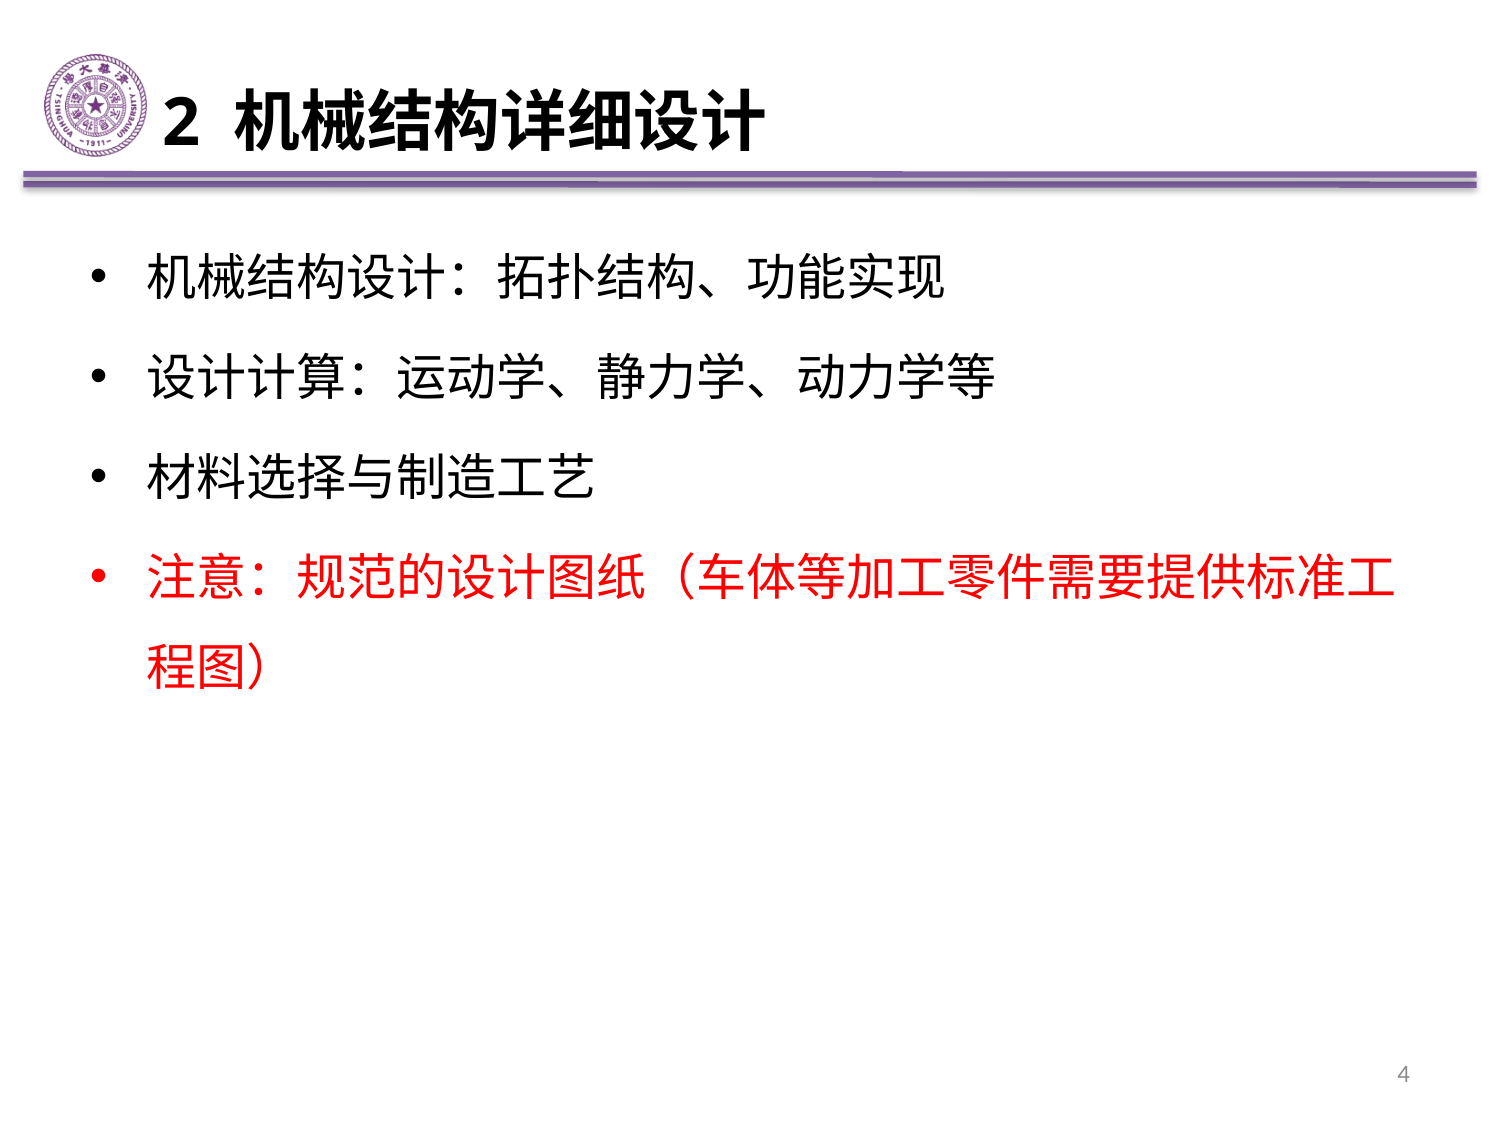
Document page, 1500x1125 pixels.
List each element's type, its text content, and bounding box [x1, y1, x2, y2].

text_box 2 机械结构详细设计 [147, 71, 1256, 166]
slide_number 4 [1074, 1042, 1425, 1103]
text_box 机械结构设计：拓扑结构、功能实现 设计计算：运动学、静力学、动力学等 材料选择与制造工艺 注意：规范的设计图纸（车体等加工零件需要提供标准工程图） [74, 208, 1425, 951]
picture [43, 54, 148, 158]
